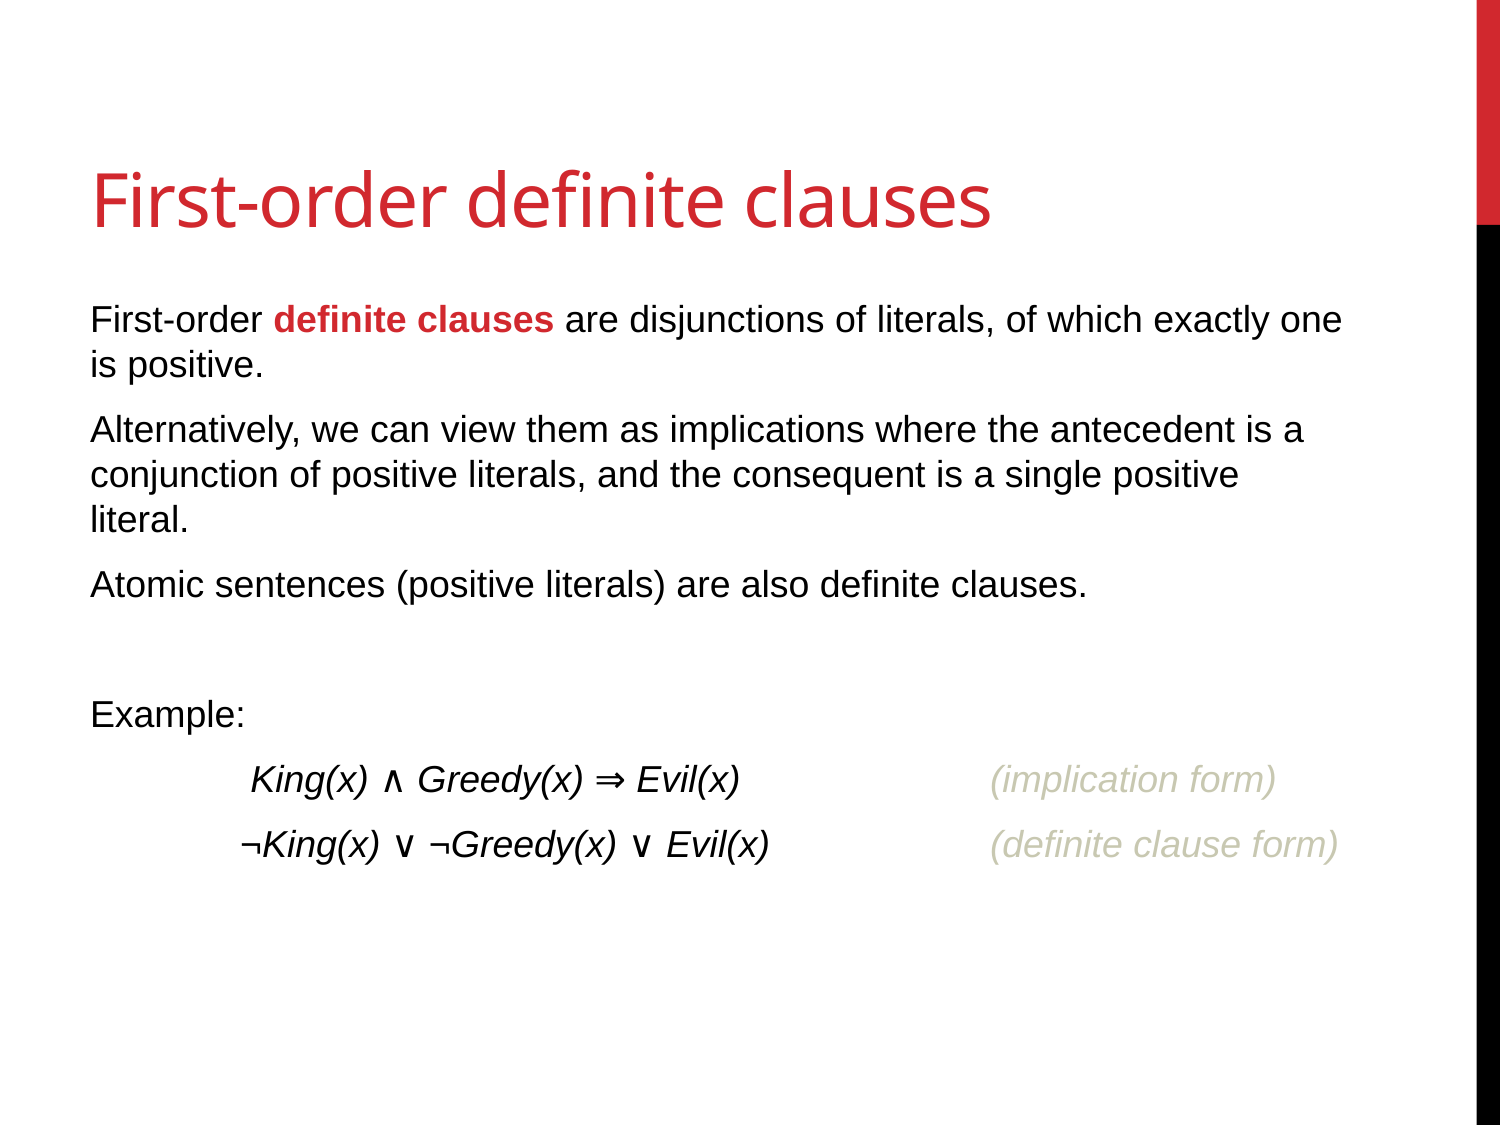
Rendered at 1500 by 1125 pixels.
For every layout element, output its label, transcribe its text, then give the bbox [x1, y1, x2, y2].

title First-order definite clauses [75, 25, 1338, 250]
list First-order definite clauses are disjunctions of literals, of which exactly one is positive. Alternatively, we can view them as implications where the antecedent is a conjunction of positive literals, and the consequent is a single positive literal. Atomic sentences (positive literals) are also definite clauses. Example: King(x) ∧ Greedy(x) ⇒ Evil(x) (implication form) ¬King(x) ∨ ¬Greedy(x) ∨ Evil(x) (definite clause form) [75, 287, 1363, 1005]
